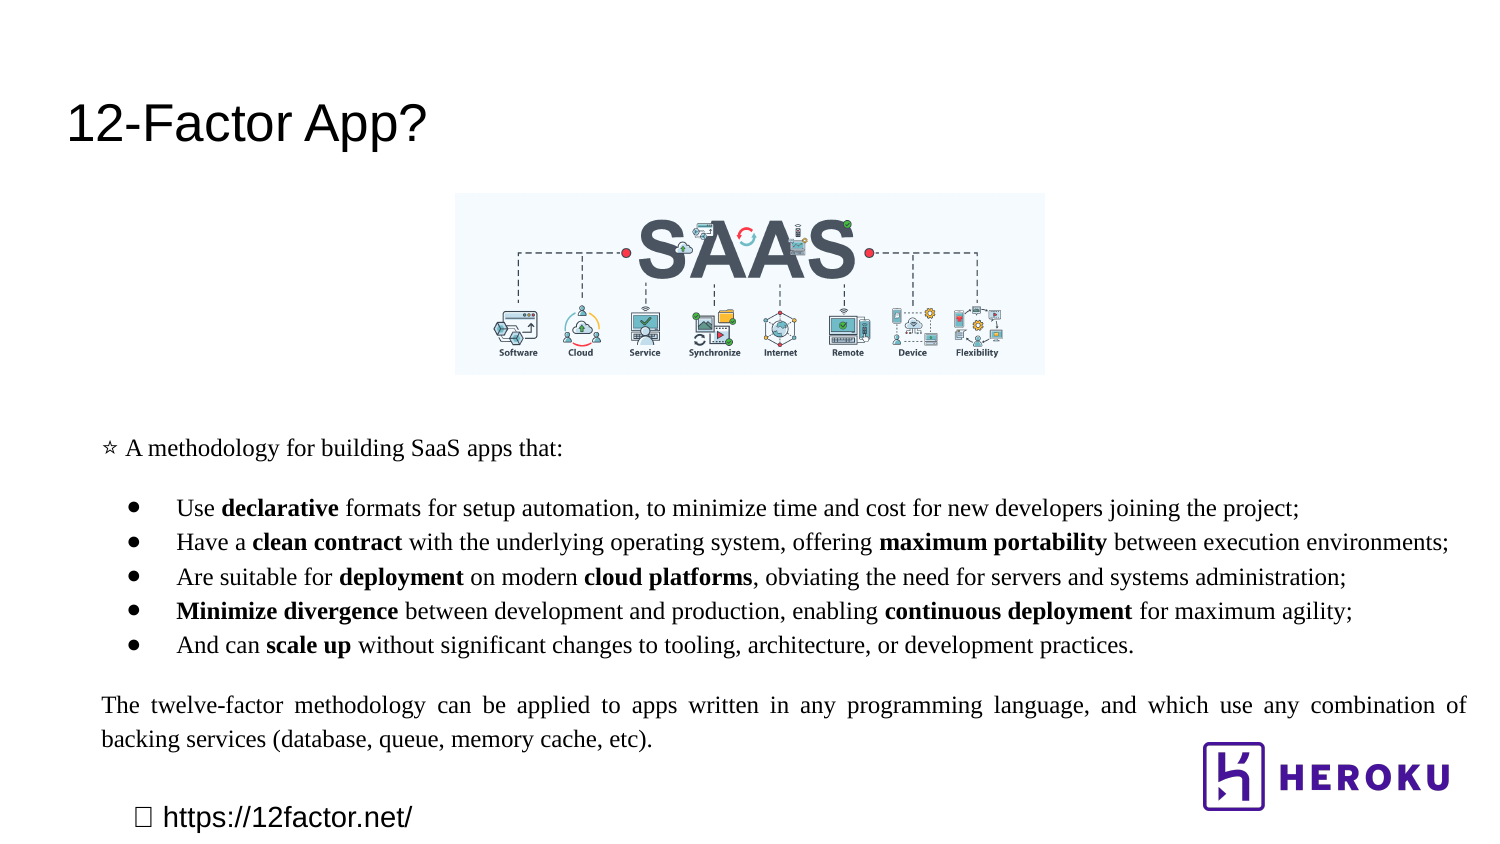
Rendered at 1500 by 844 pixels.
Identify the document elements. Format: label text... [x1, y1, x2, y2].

list ⭐️ A methodology for building SaaS apps that: Use declarative formats for setup automation, to minimize time and cost for new developers joining the project; Have a clean contract with the underlying operating system, offering maximum portability between execution environments; Are suitable for deployment on modern cloud platforms, obviating the need for servers and systems administration; Minimize divergence between development and production, enabling continuous deployment for maximum agility; And can scale up without significant changes to tooling, architecture, or development practices. The twelve-factor methodology can be applied to apps written in any programming language, and which use any combination of backing services (database, queue, memory cache, etc). [86, 412, 1484, 798]
picture [454, 193, 1046, 375]
title 12-Factor App? [51, 72, 1449, 167]
text_box 🔗 https://12factor.net/ [117, 783, 513, 820]
picture [1203, 742, 1450, 812]
